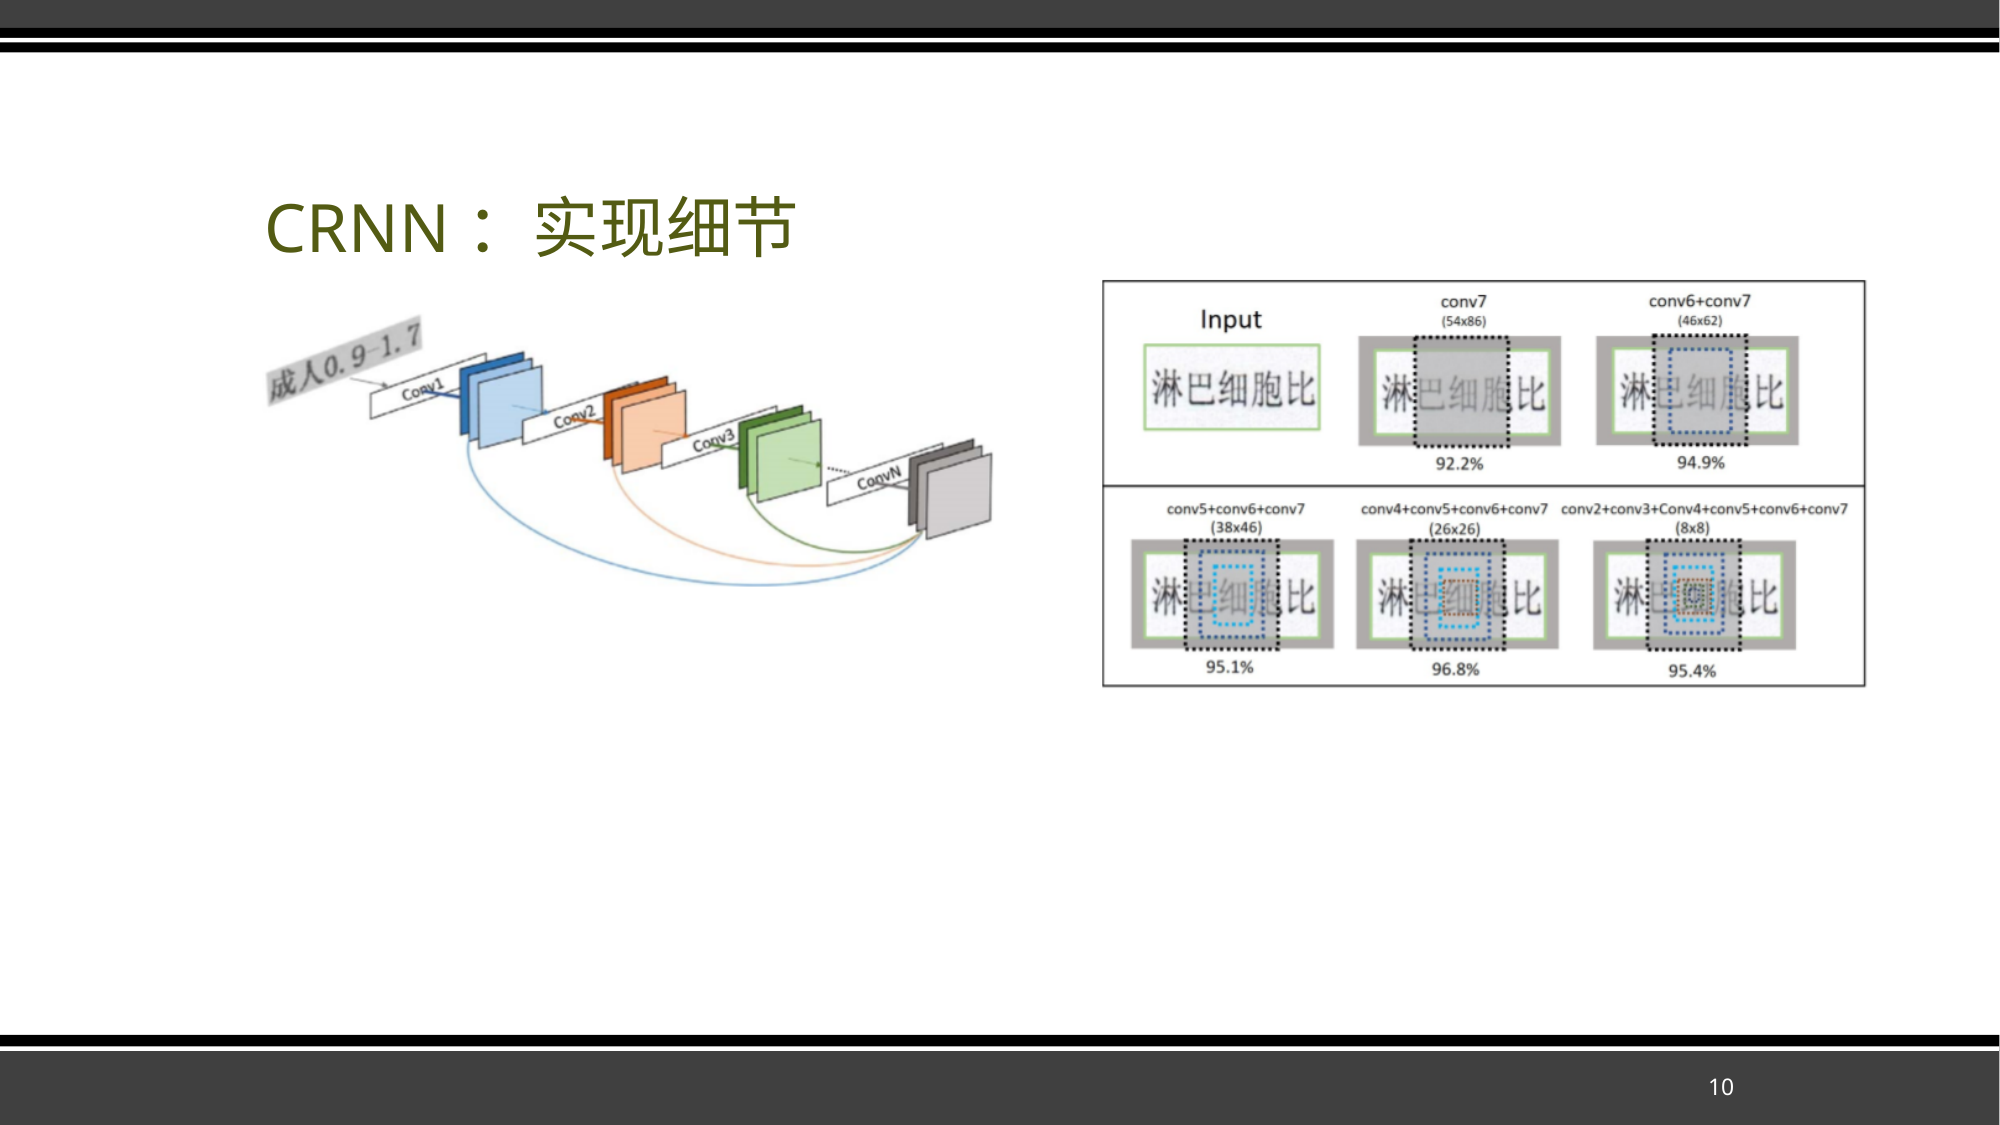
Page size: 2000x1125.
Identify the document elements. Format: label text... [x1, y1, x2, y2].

picture [248, 308, 1002, 622]
title CRNN：实现细节 [249, 99, 1750, 275]
slide_number 10 [1596, 1069, 1750, 1107]
picture [1095, 274, 1875, 693]
